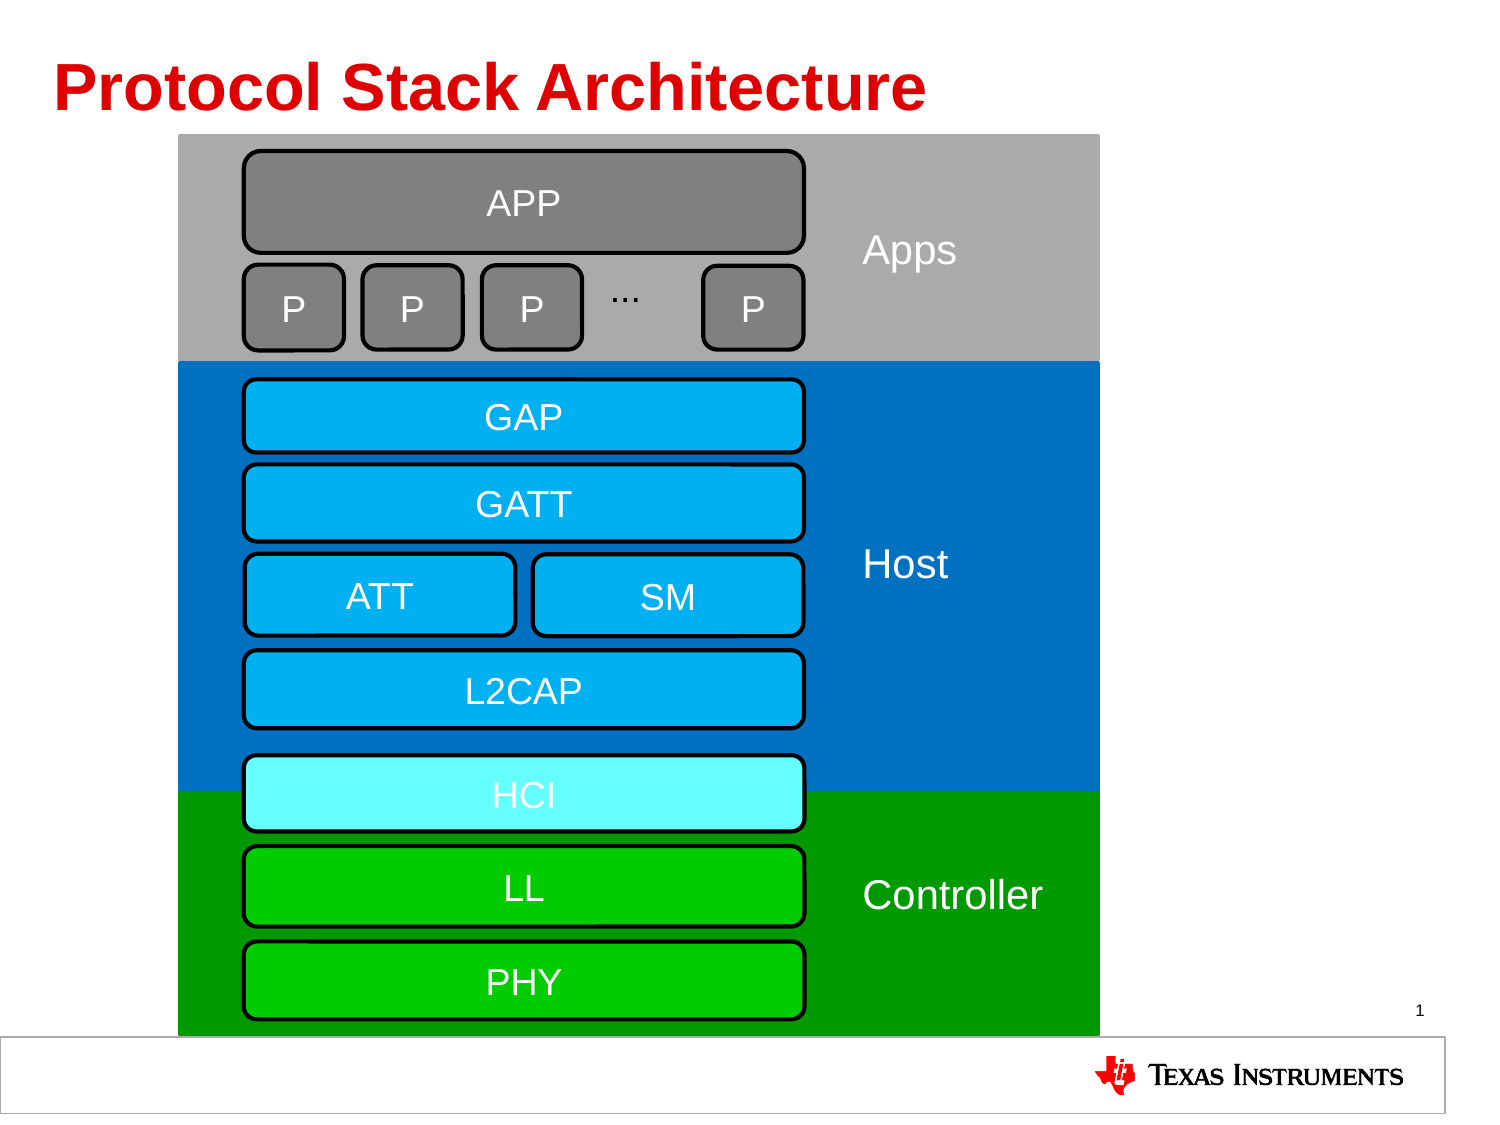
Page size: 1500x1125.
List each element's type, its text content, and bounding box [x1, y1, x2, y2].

slide_number 1 [1103, 992, 1440, 1027]
picture [1095, 1056, 1403, 1095]
title Protocol Stack Architecture [37, 23, 1426, 158]
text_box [179, 136, 1099, 1035]
